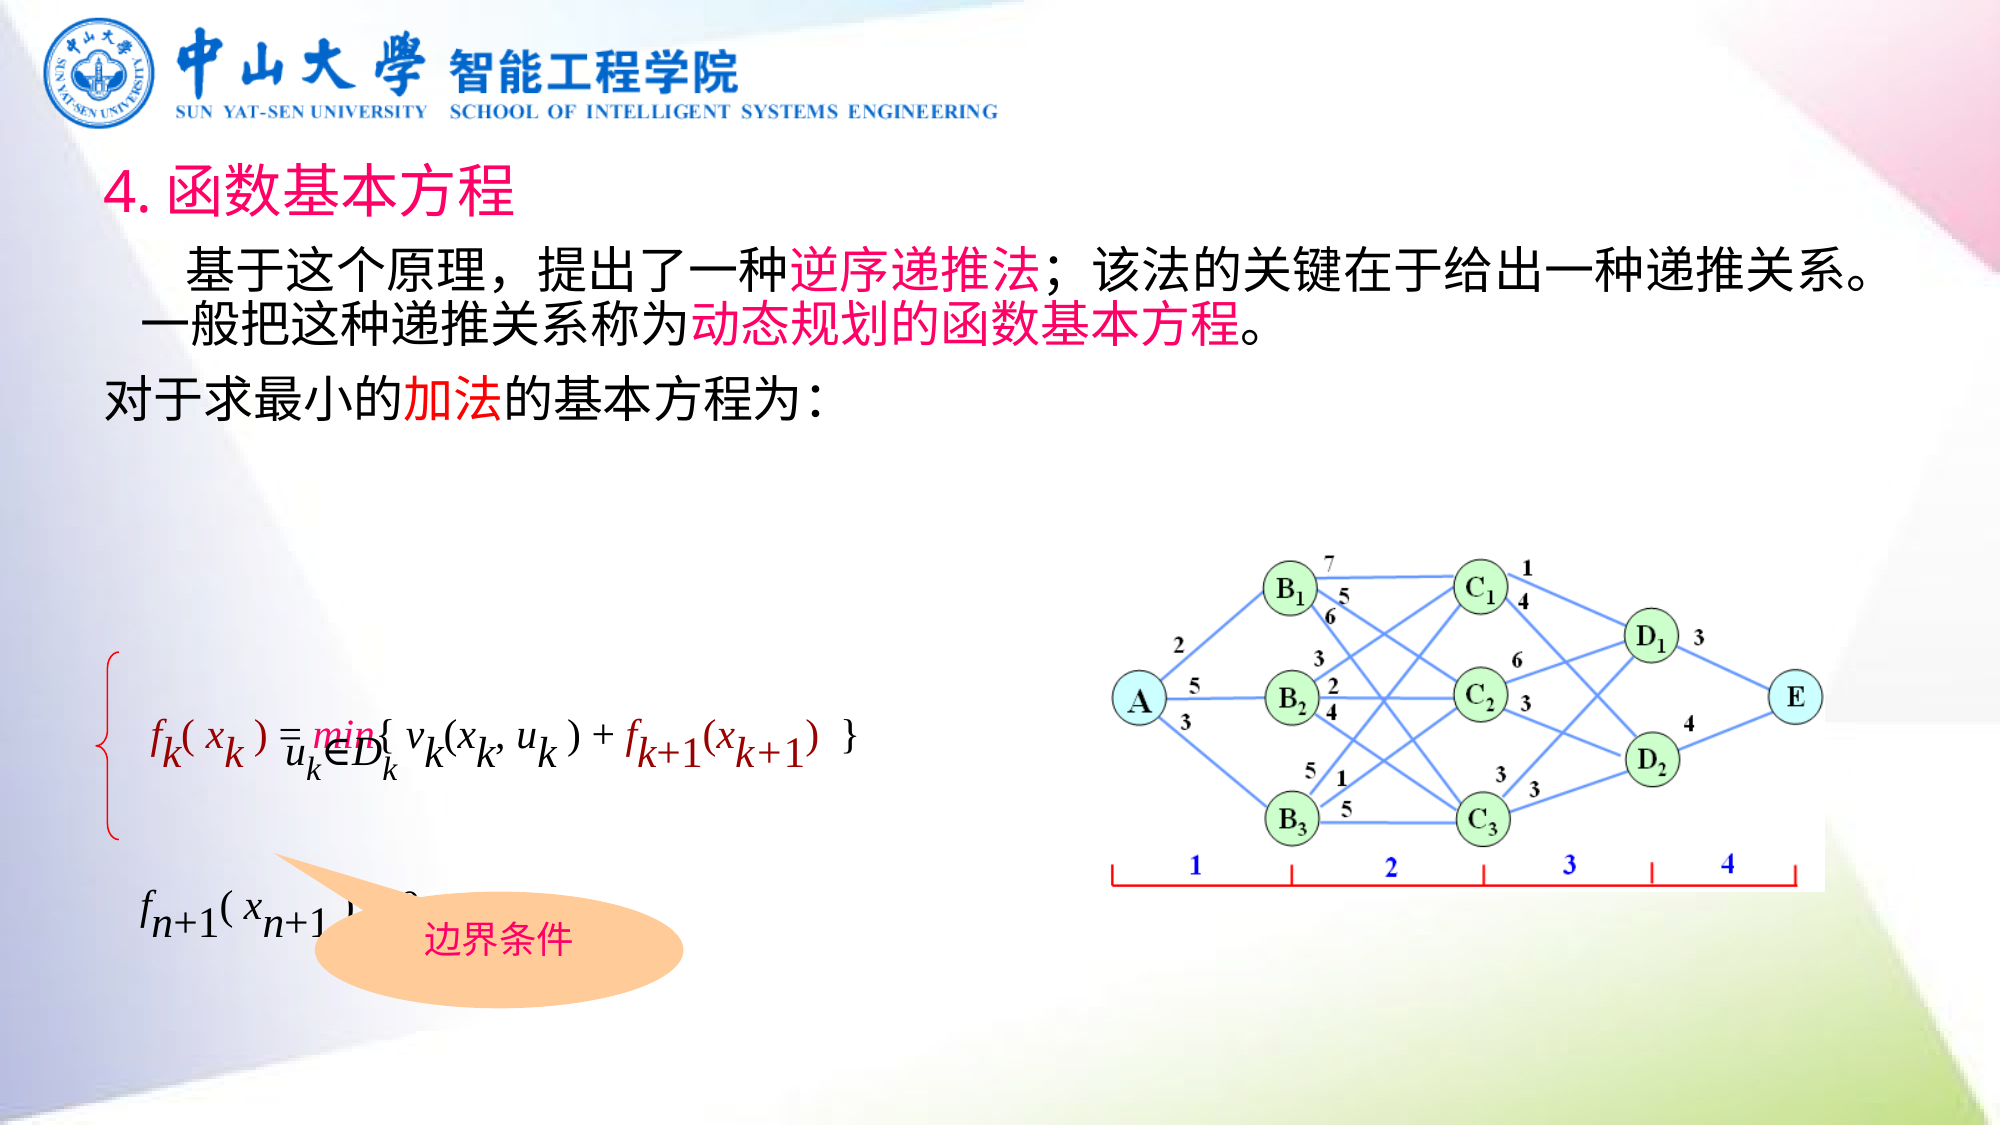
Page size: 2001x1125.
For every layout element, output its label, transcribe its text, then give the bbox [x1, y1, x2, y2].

picture [39, 0, 1000, 150]
text_box 通常选择所求解问题的关键变量作为决策变量，同时 要给出决策变量的取值范围，即确定允许决策集合。 [0, 0, 2000, 1125]
text_box fk( xk ) = min{ vk(xk, uk ) + fk+1(xk+1) } fn+1( xn+1 ) = 0 [125, 635, 1095, 892]
text_box uk∈Dk [270, 699, 456, 776]
picture [1095, 547, 1825, 892]
text_box 4.函数基本方程 基于这个原理，提出了一种逆序递推法；该法的关键在于给出一种递推关系。一般把这种递推关系称为动态规划的函数基本方程。 对于求最小的加法的基本方程为： [88, 154, 1912, 594]
text_box [96, 652, 119, 840]
text_box 边界条件 [273, 853, 684, 1009]
